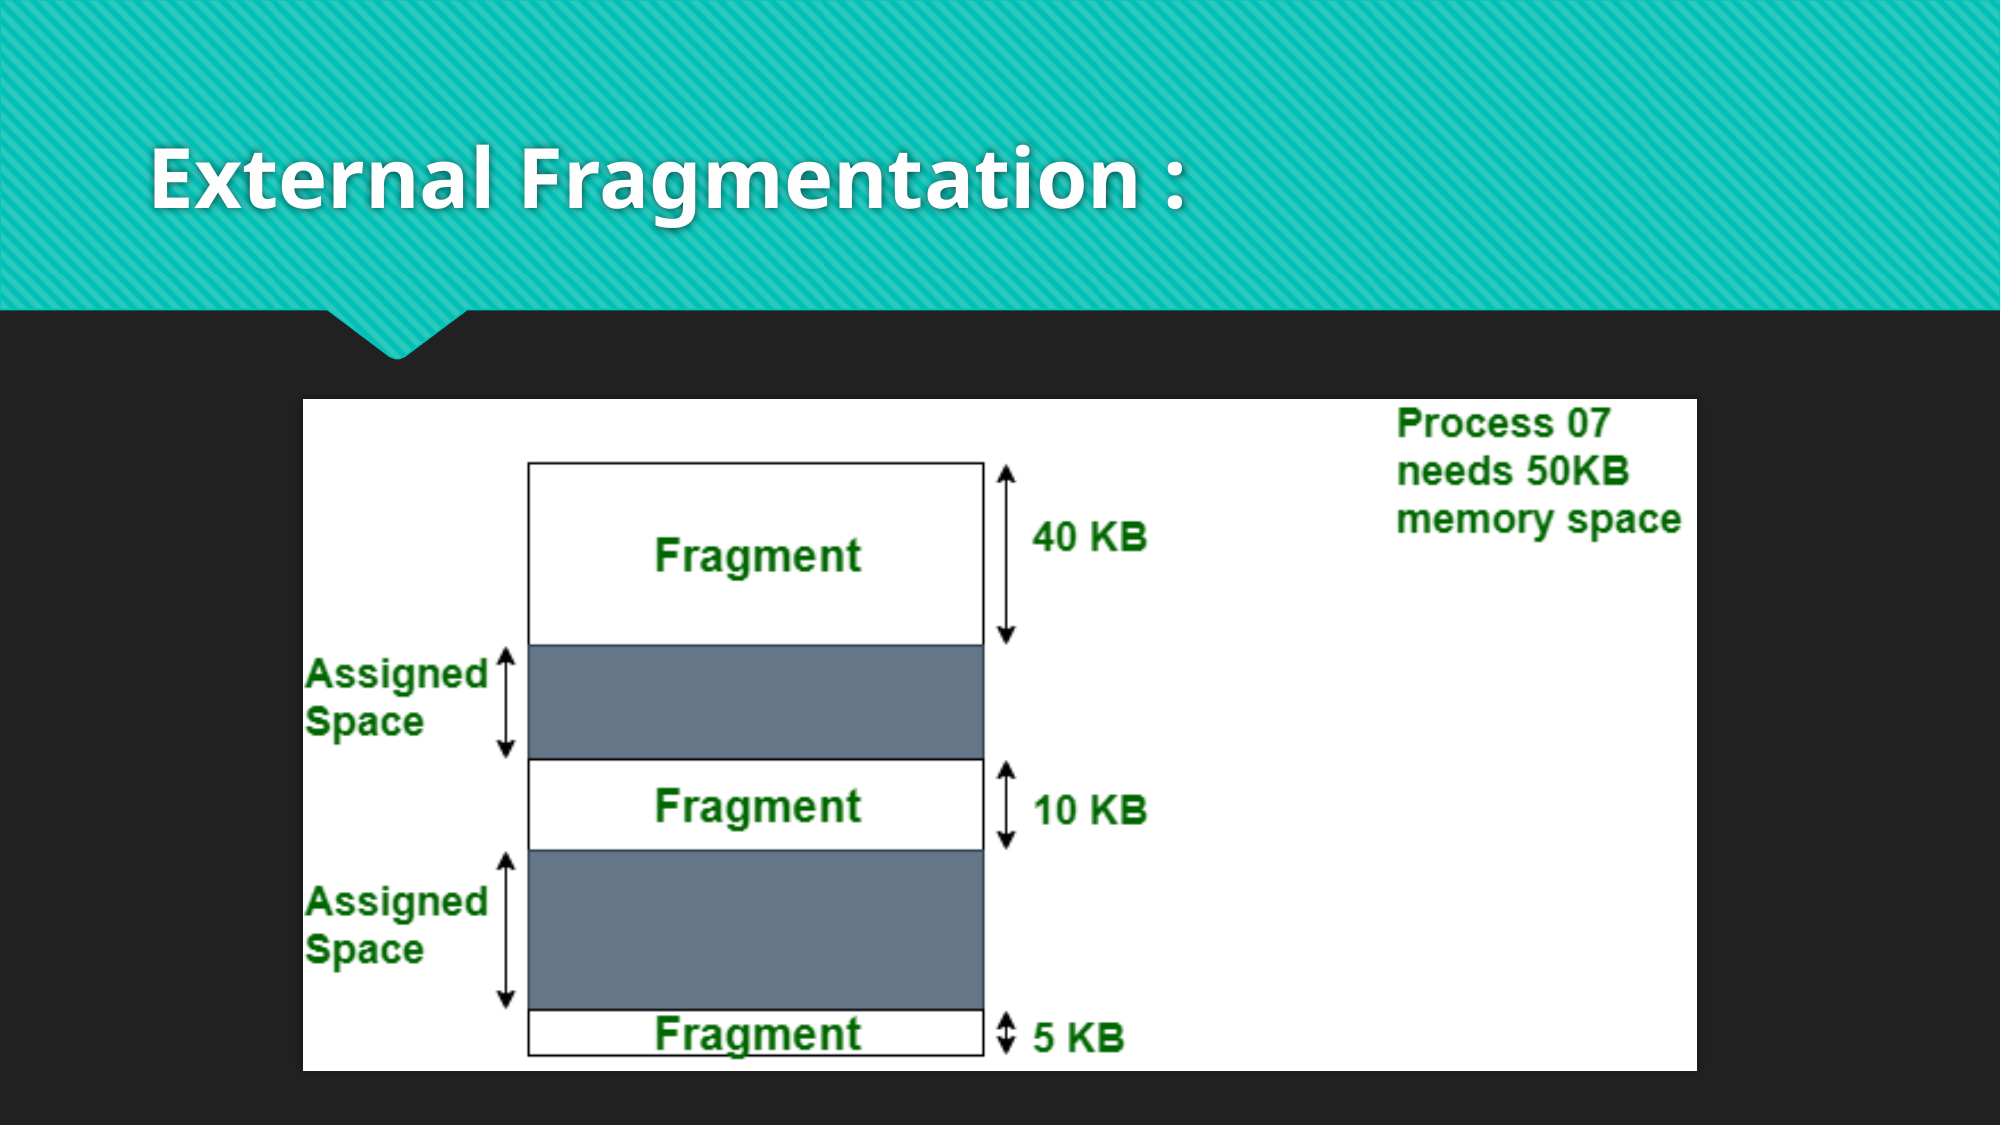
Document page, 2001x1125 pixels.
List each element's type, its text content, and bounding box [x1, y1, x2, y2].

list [302, 399, 1698, 1071]
title External Fragmentation : [132, 73, 1868, 233]
